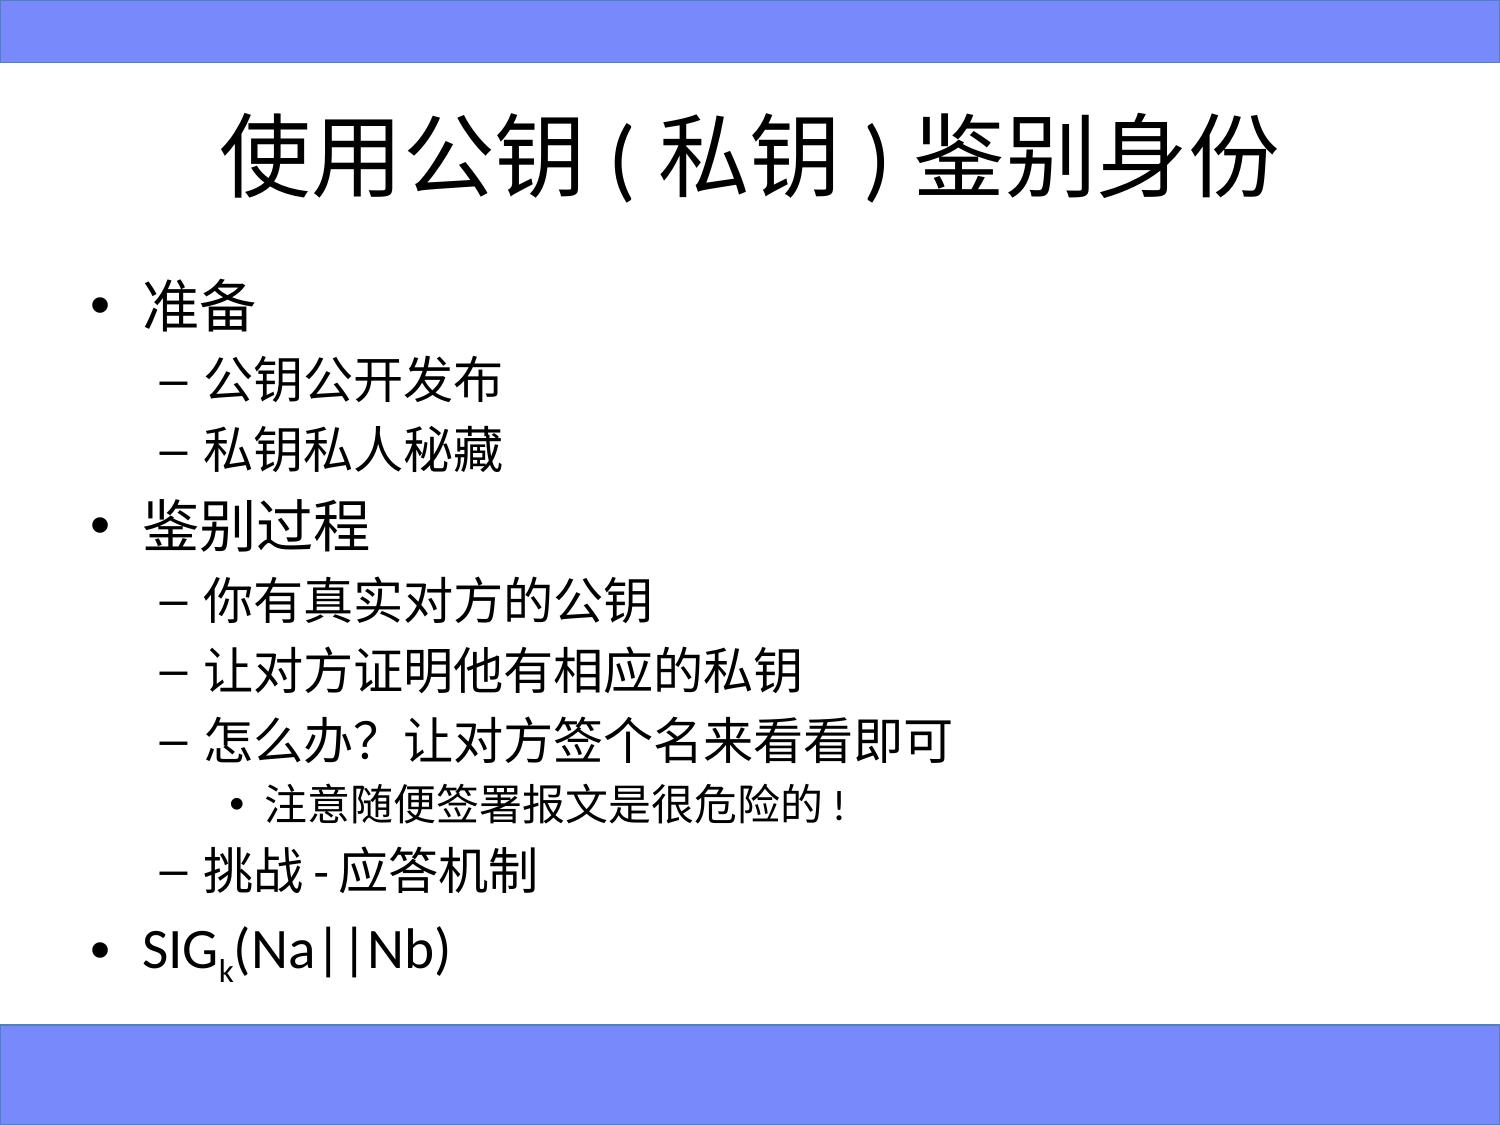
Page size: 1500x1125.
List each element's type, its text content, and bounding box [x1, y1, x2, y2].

title 使用公钥(私钥)鉴别身份 [75, 87, 1425, 221]
list 准备 公钥公开发布 私钥私人秘藏 鉴别过程 你有真实对方的公钥 让对方证明他有相应的私钥 怎么办？让对方签个名来看看即可 注意随便签署报文是很危险的! 挑战-应答机制 SIGk(Na||Nb) [75, 262, 1425, 1005]
